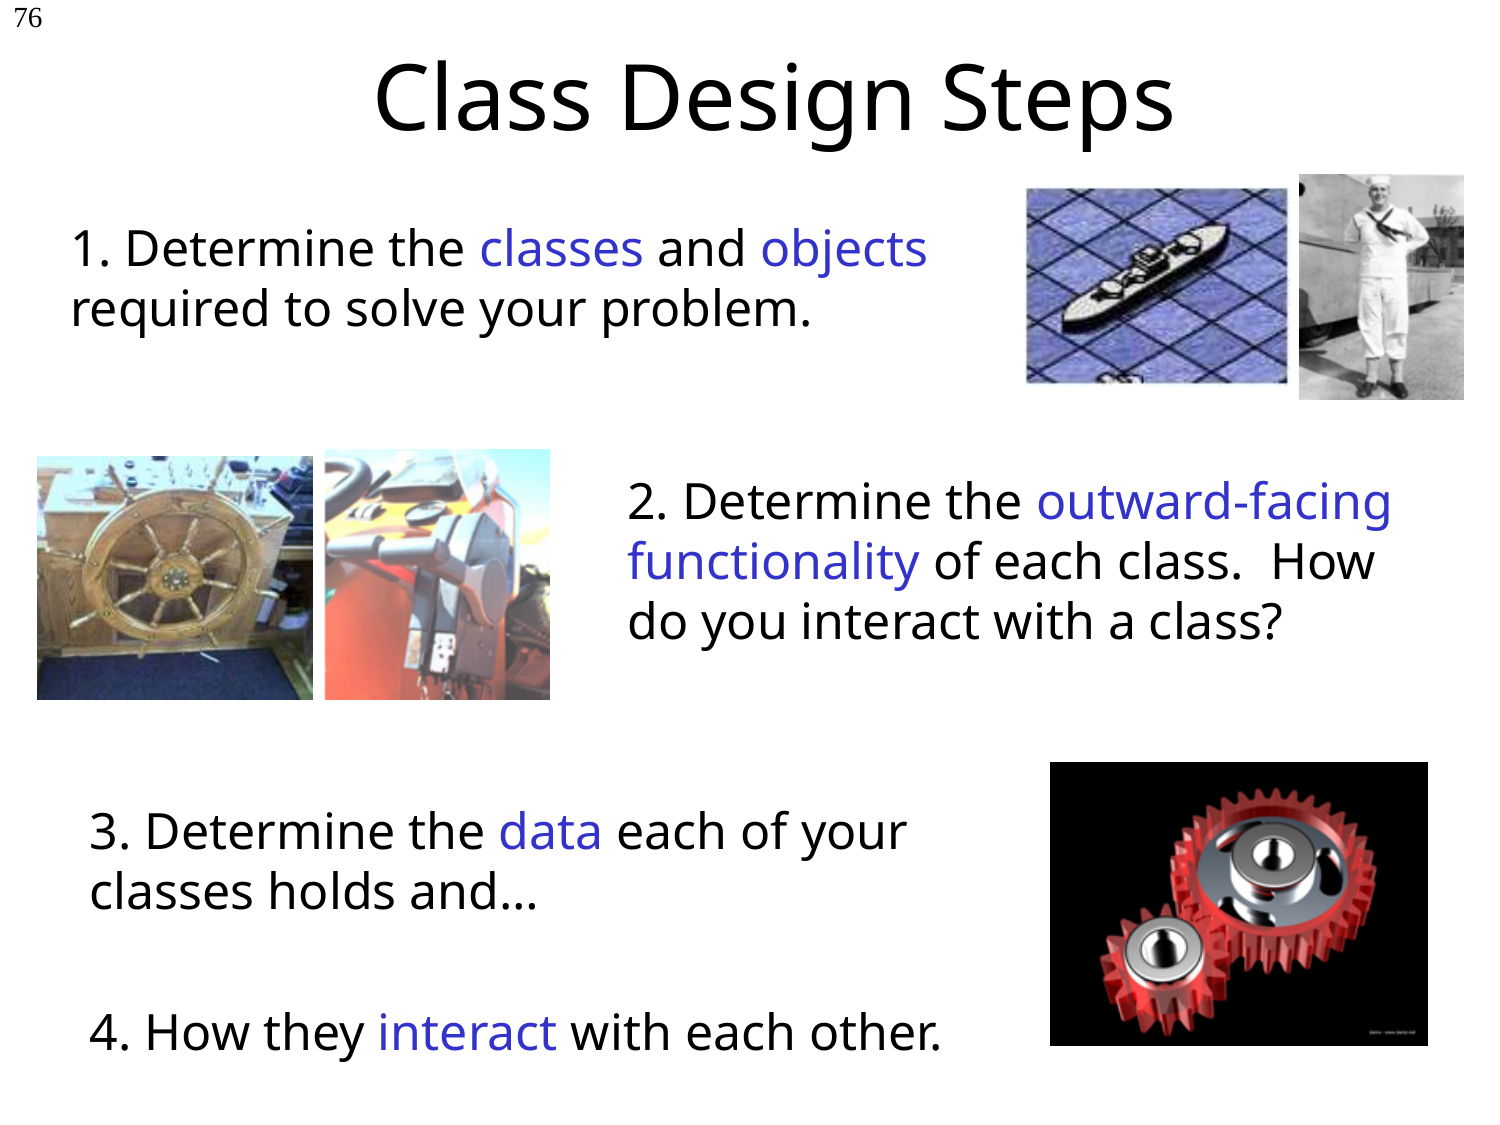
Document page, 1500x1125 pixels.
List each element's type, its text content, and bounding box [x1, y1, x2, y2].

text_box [74, 762, 1428, 1072]
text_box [55, 174, 1464, 401]
title Class Design Steps [112, 0, 1438, 173]
slide_number 76 [0, 0, 58, 66]
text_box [37, 449, 1451, 701]
